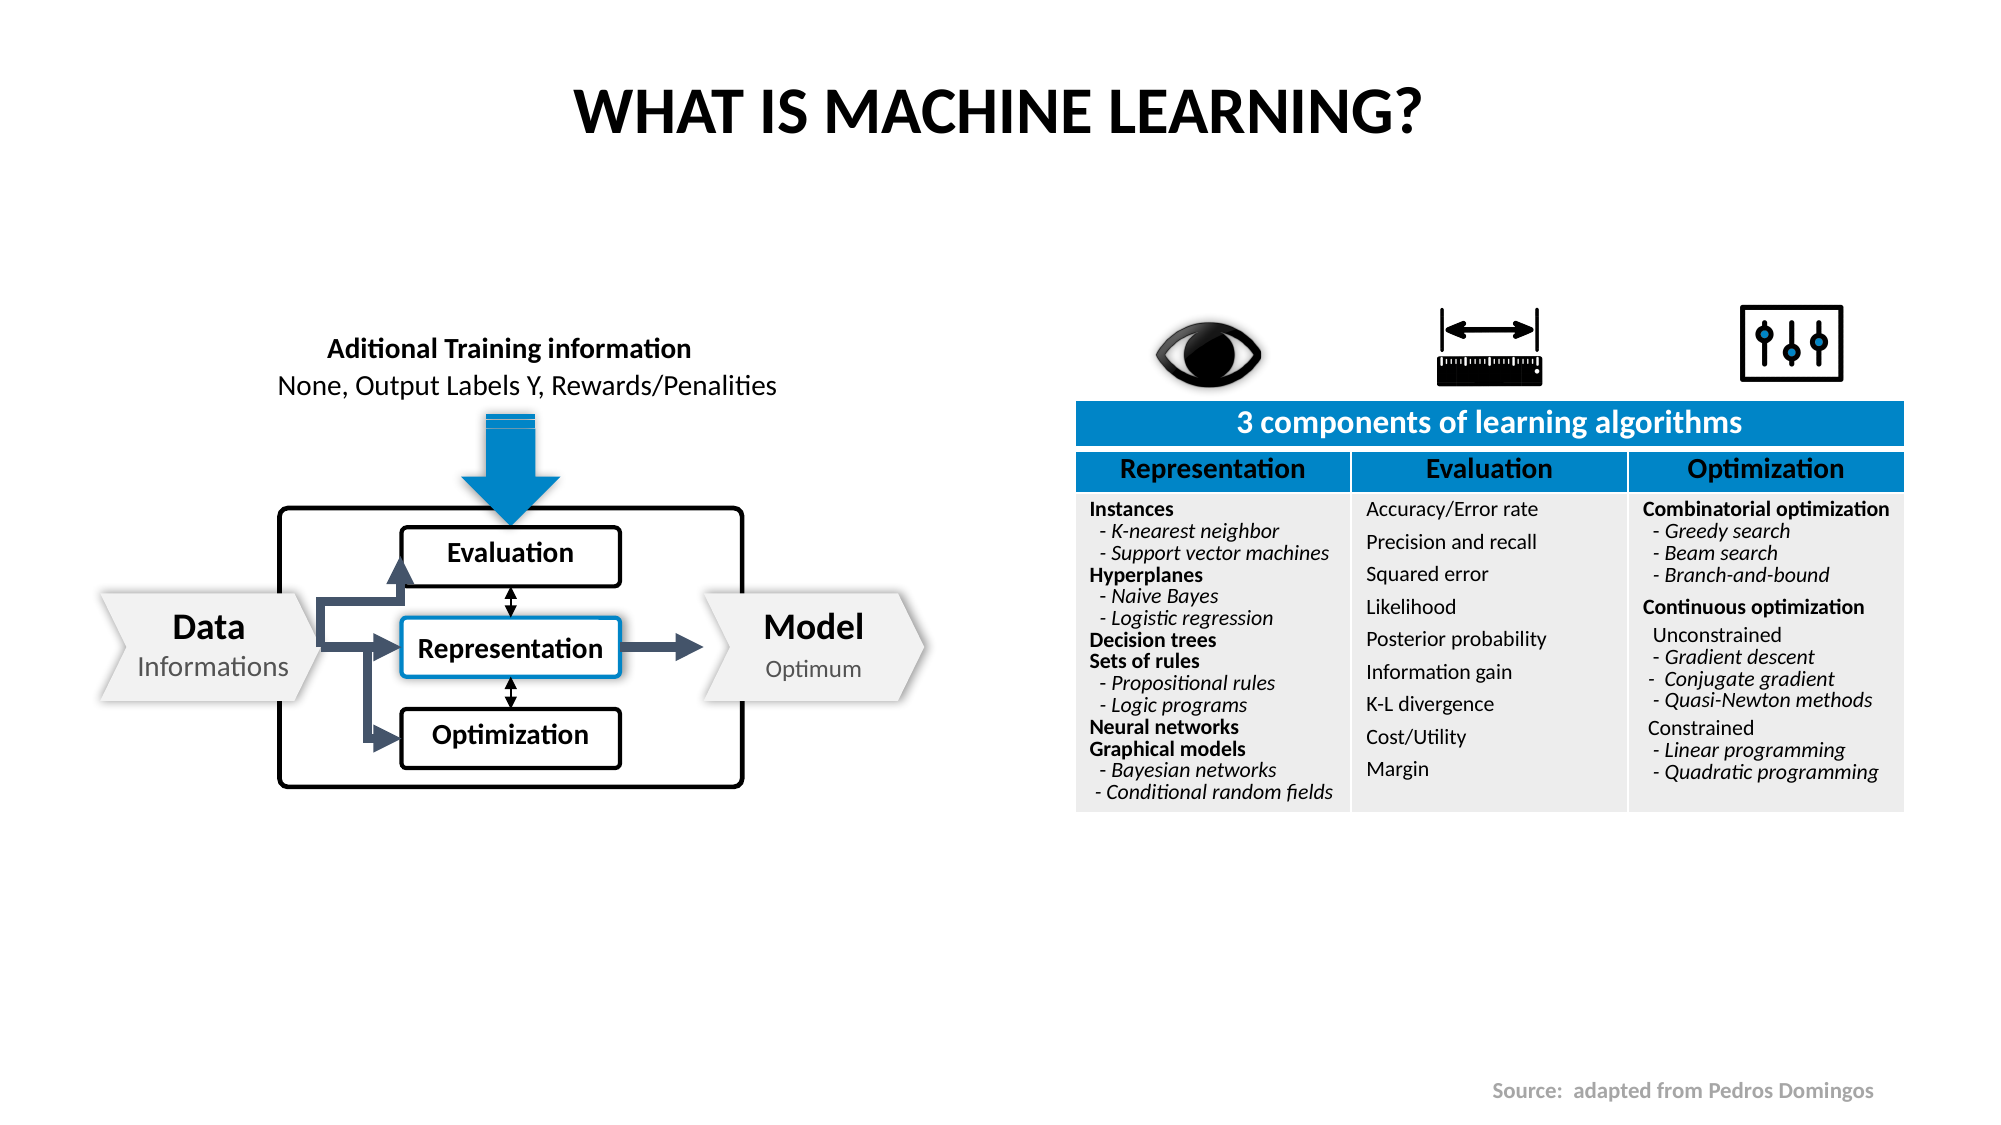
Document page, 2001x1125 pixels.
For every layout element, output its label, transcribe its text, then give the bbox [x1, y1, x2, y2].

table_cell Evaluation [1352, 452, 1627, 492]
text_box WHAT IS MACHINE LEARNING? [559, 59, 1441, 154]
picture [1154, 319, 1262, 390]
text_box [100, 322, 925, 787]
table_cell Representation [1076, 452, 1350, 492]
picture [1436, 307, 1543, 387]
text_box Source: adapted from Pedros Domingos [1454, 1068, 1913, 1111]
table_cell Accuracy/Error rate Precision and recall Squared error Likelihood Posterior probability Information gain K-L divergence Cost/Utility Margin [1352, 494, 1627, 812]
table_cell Optimization [1629, 452, 1904, 492]
table_cell Instances - K-nearest neighbor - Support vector machines Hyperplanes - Naive Bayes - Logistic regression Decision trees Sets of rules - Propositional rules - Logic programs Neural networks Graphical models - Bayesian networks - Conditional random fields [1076, 494, 1350, 812]
table_header 3 components of learning algorithms [1076, 401, 1904, 446]
table_cell Combinatorial optimization - Greedy search - Beam search - Branch-and-bound Continuous optimization Unconstrained - Gradient descent - Conjugate gradient - Quasi-Newton methods Constrained - Linear programming - Quadratic programming [1629, 494, 1904, 812]
picture [1737, 302, 1845, 384]
